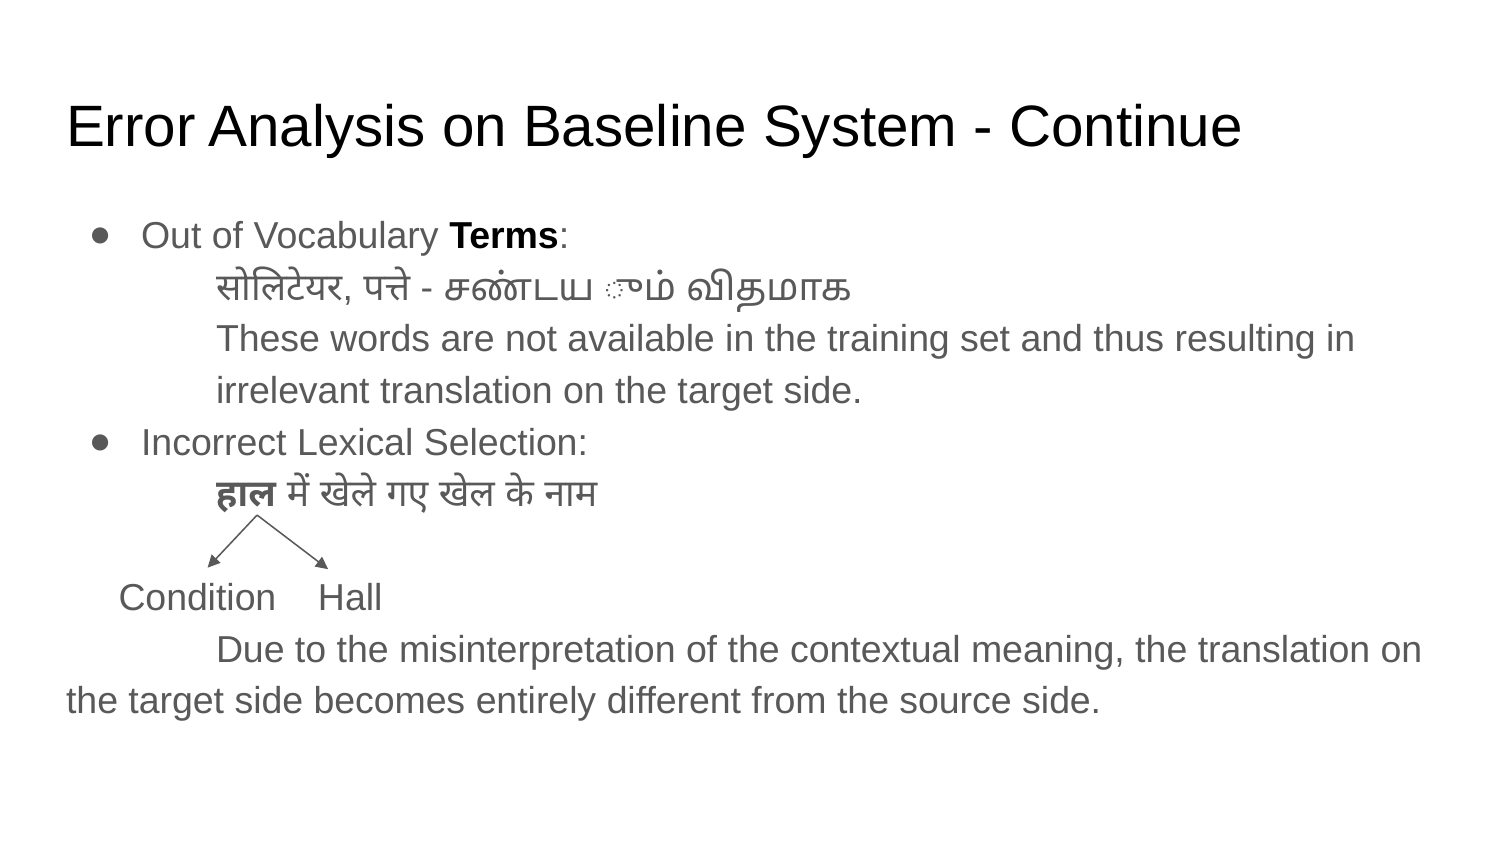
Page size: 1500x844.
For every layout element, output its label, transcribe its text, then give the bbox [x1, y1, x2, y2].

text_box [256, 514, 329, 570]
title Error Analysis on Baseline System - Continue [51, 72, 1449, 167]
list Out of Vocabulary Terms: सोलिटेयर, पत्ते - சண்டய ும் விதமாக These words are not available in the training set and thus resulting in irrelevant translation on the target side. Incorrect Lexical Selection: हाल में खेले गए खेल के नाम Condition Hall Due to the misinterpretation of the contextual meaning, the translation on the target side becomes entirely different from the source side. [51, 189, 1449, 750]
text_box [207, 514, 255, 568]
